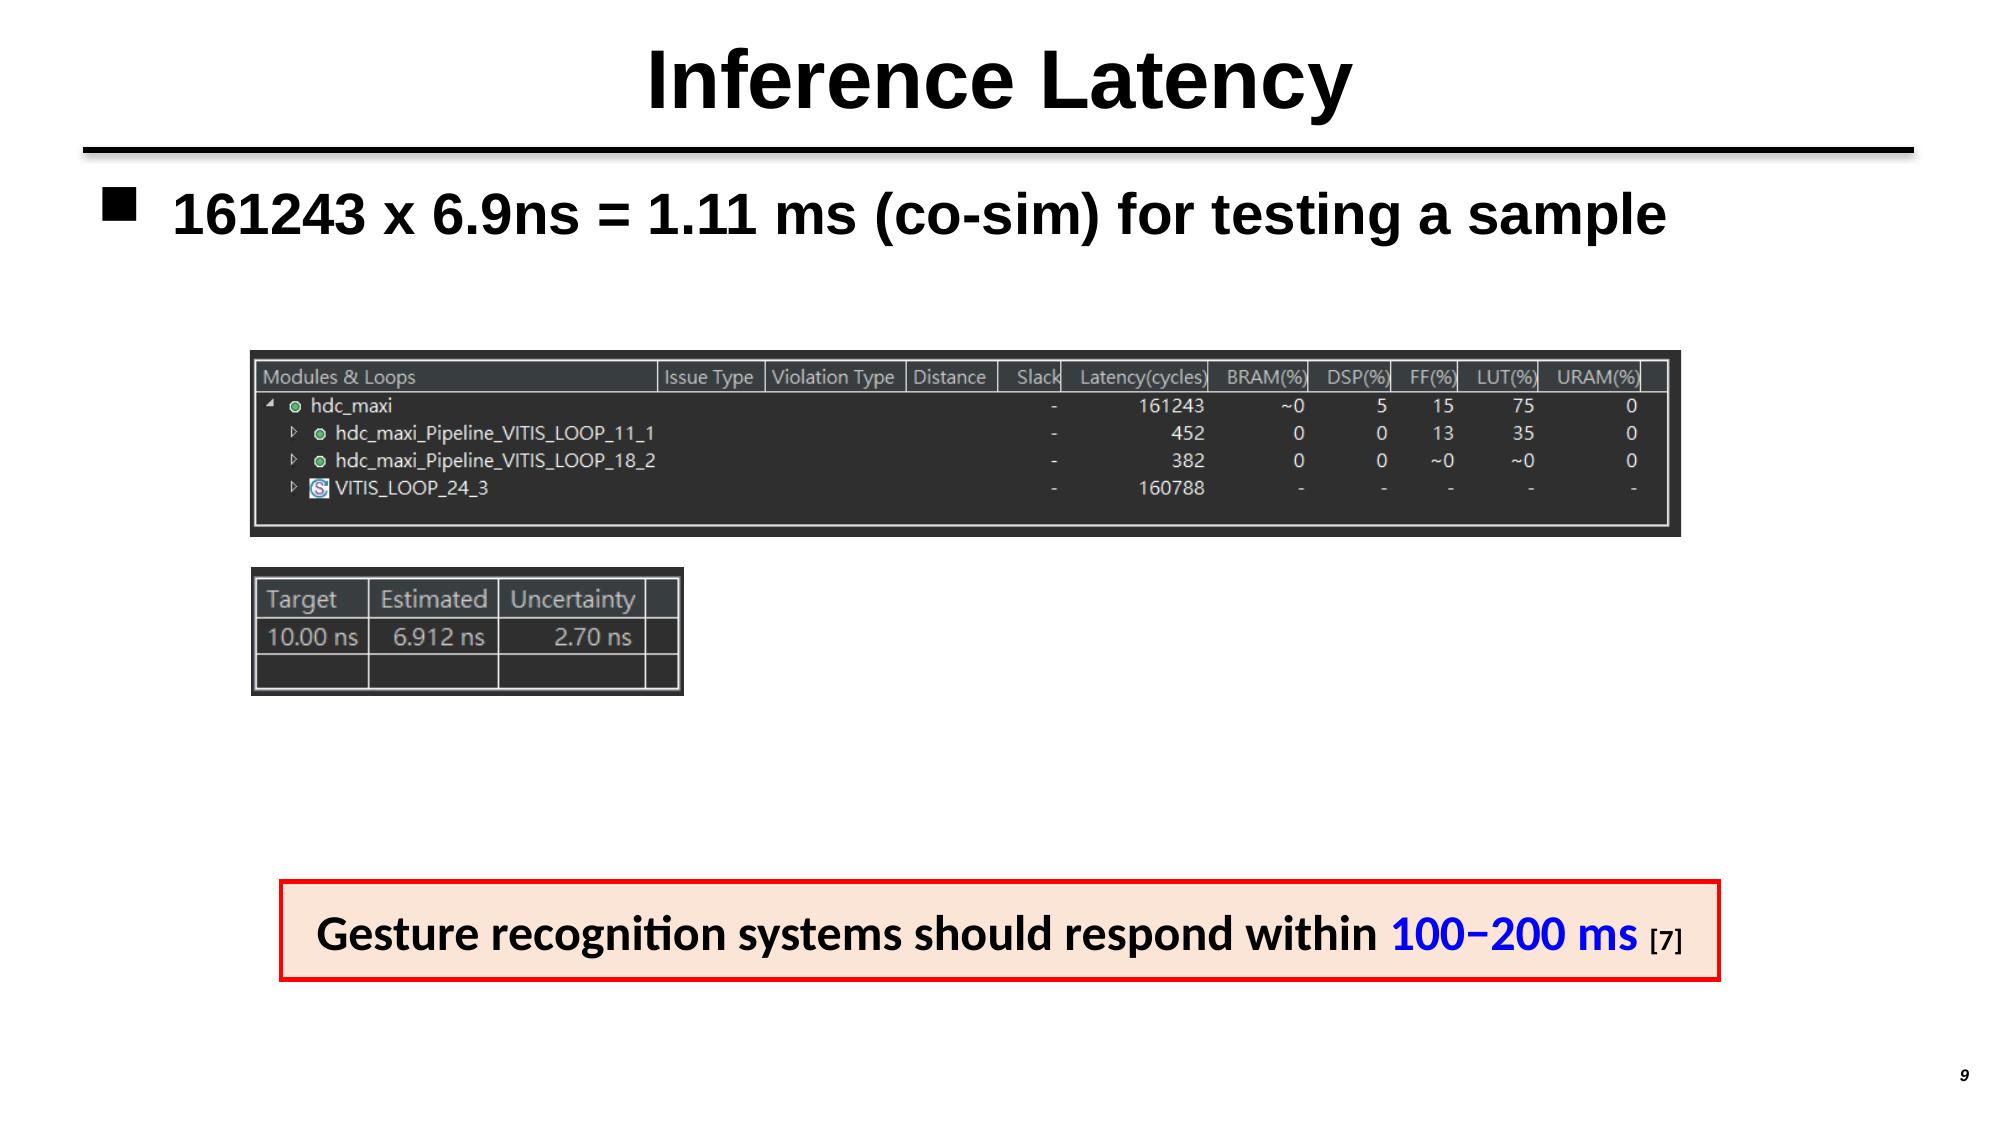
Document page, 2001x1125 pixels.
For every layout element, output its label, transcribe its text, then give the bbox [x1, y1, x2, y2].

text_box Gesture recognition systems should respond within 100−200 ms [7] [280, 881, 1720, 981]
text_box 161243 x 6.9ns = 1.11 ms (co-sim) for testing a sample [82, 168, 1950, 254]
text_box Inference Latency [0, 0, 2000, 150]
picture [251, 567, 684, 696]
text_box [249, 349, 1682, 537]
